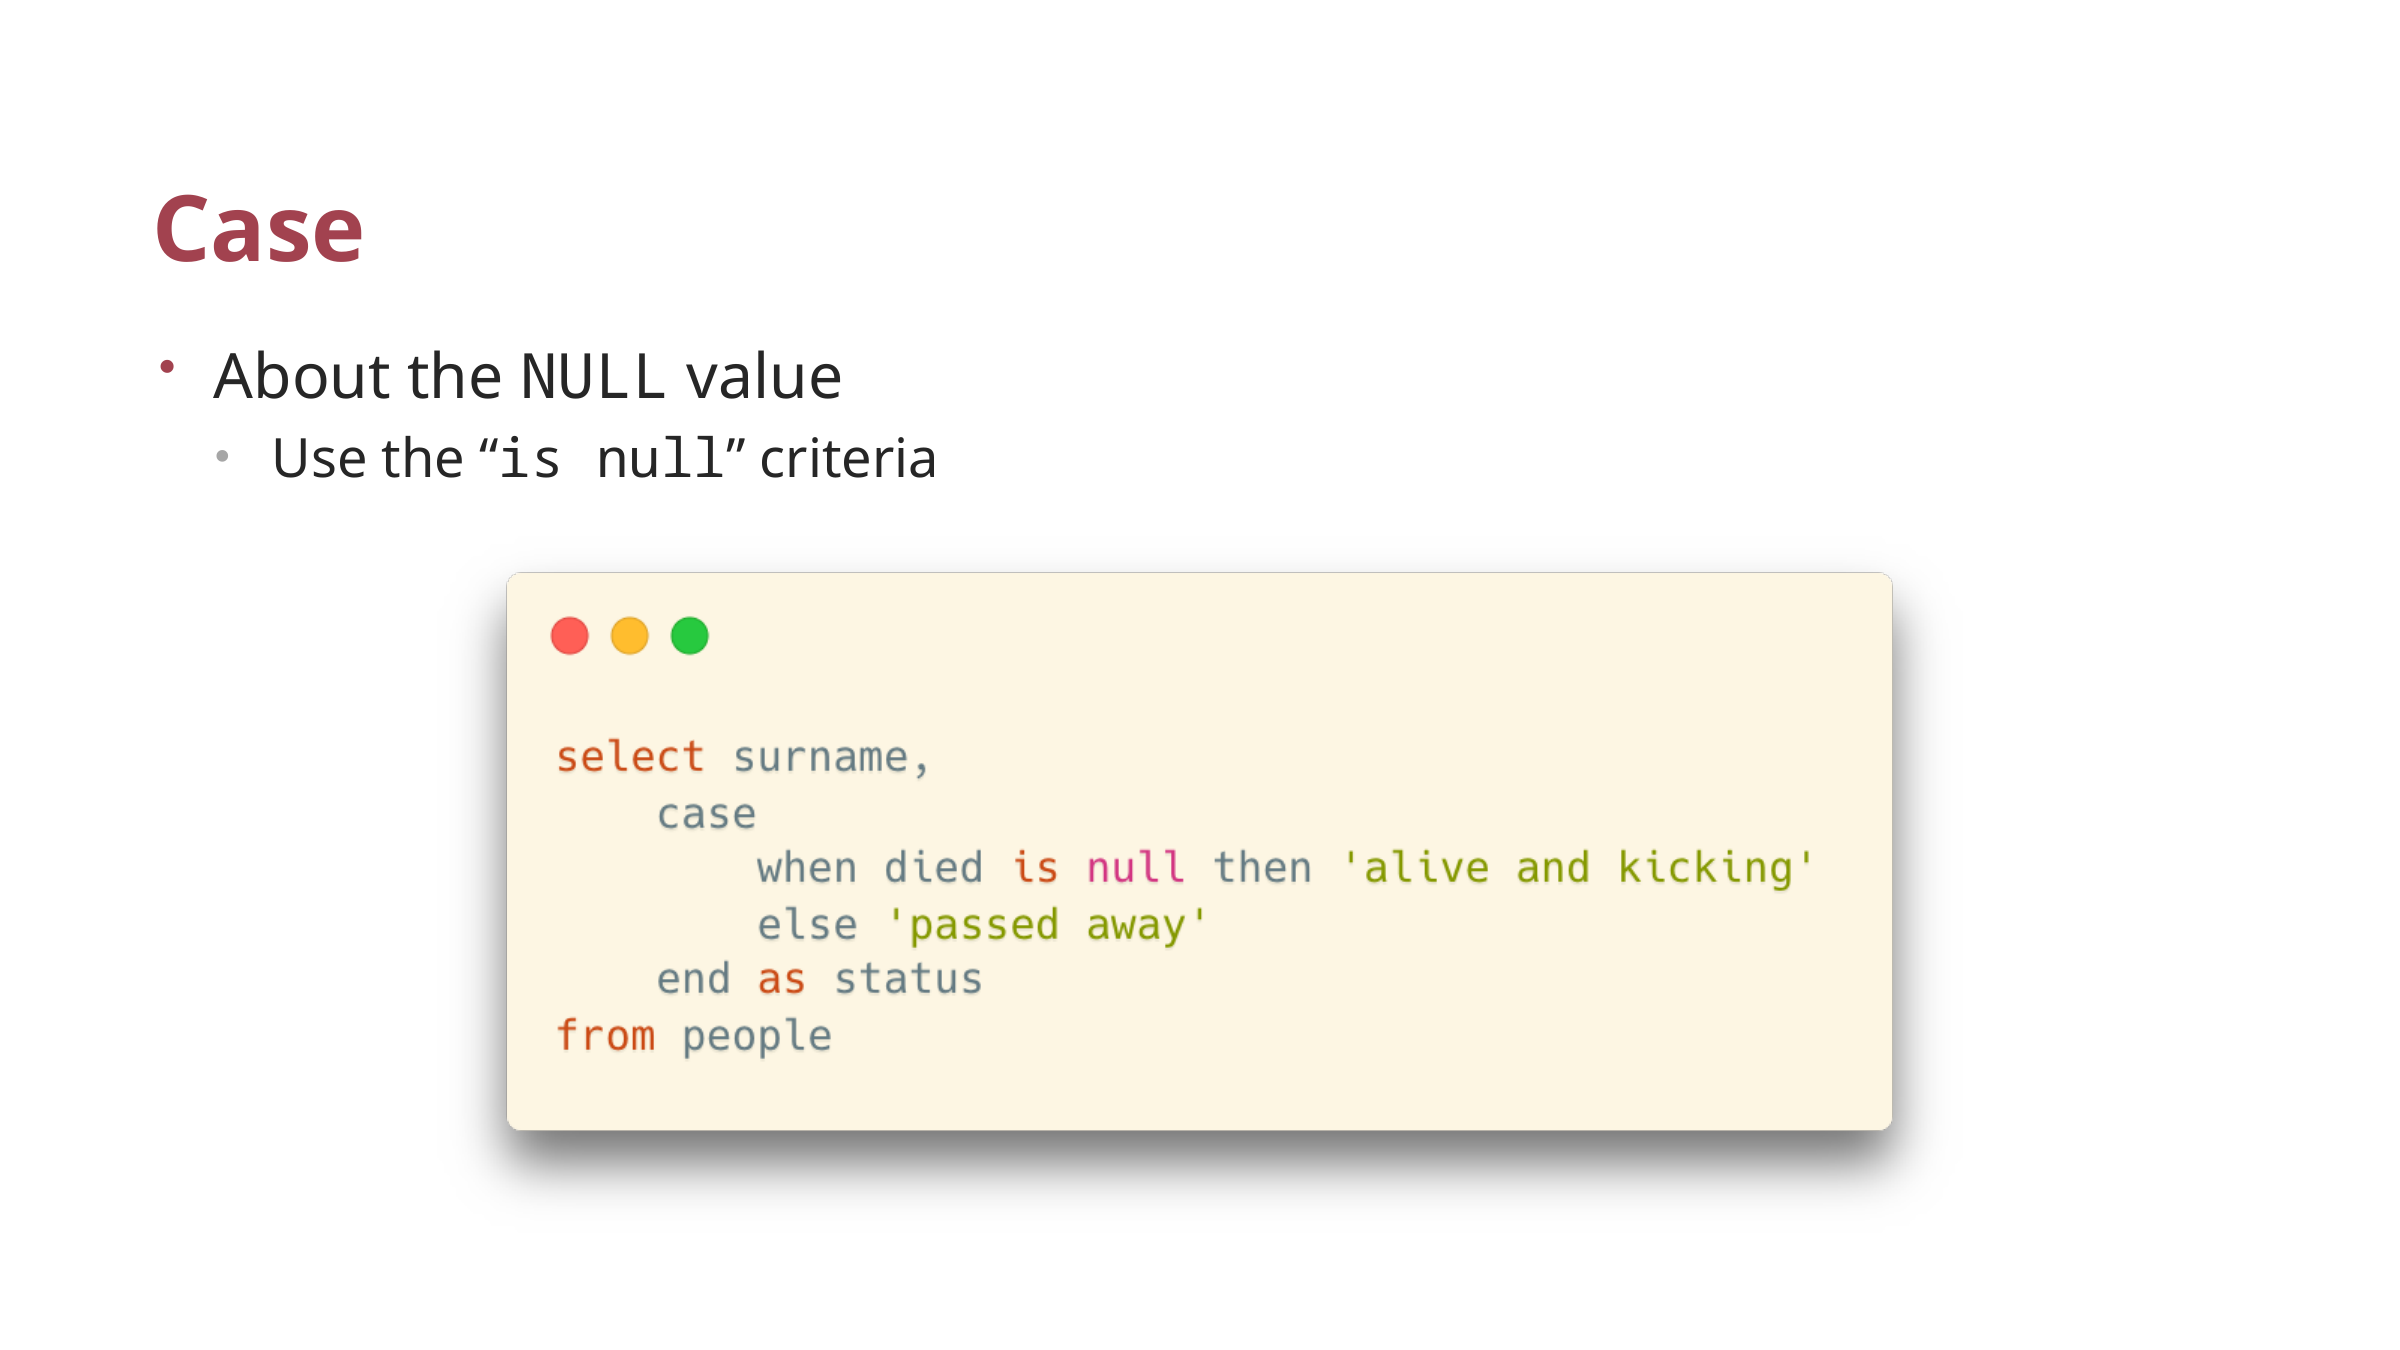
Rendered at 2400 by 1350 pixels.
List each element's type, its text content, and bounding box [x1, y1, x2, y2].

picture [414, 462, 1986, 1242]
title Case [137, 54, 2263, 288]
list About the NULL value Use the “is null” criteria [137, 324, 2263, 559]
